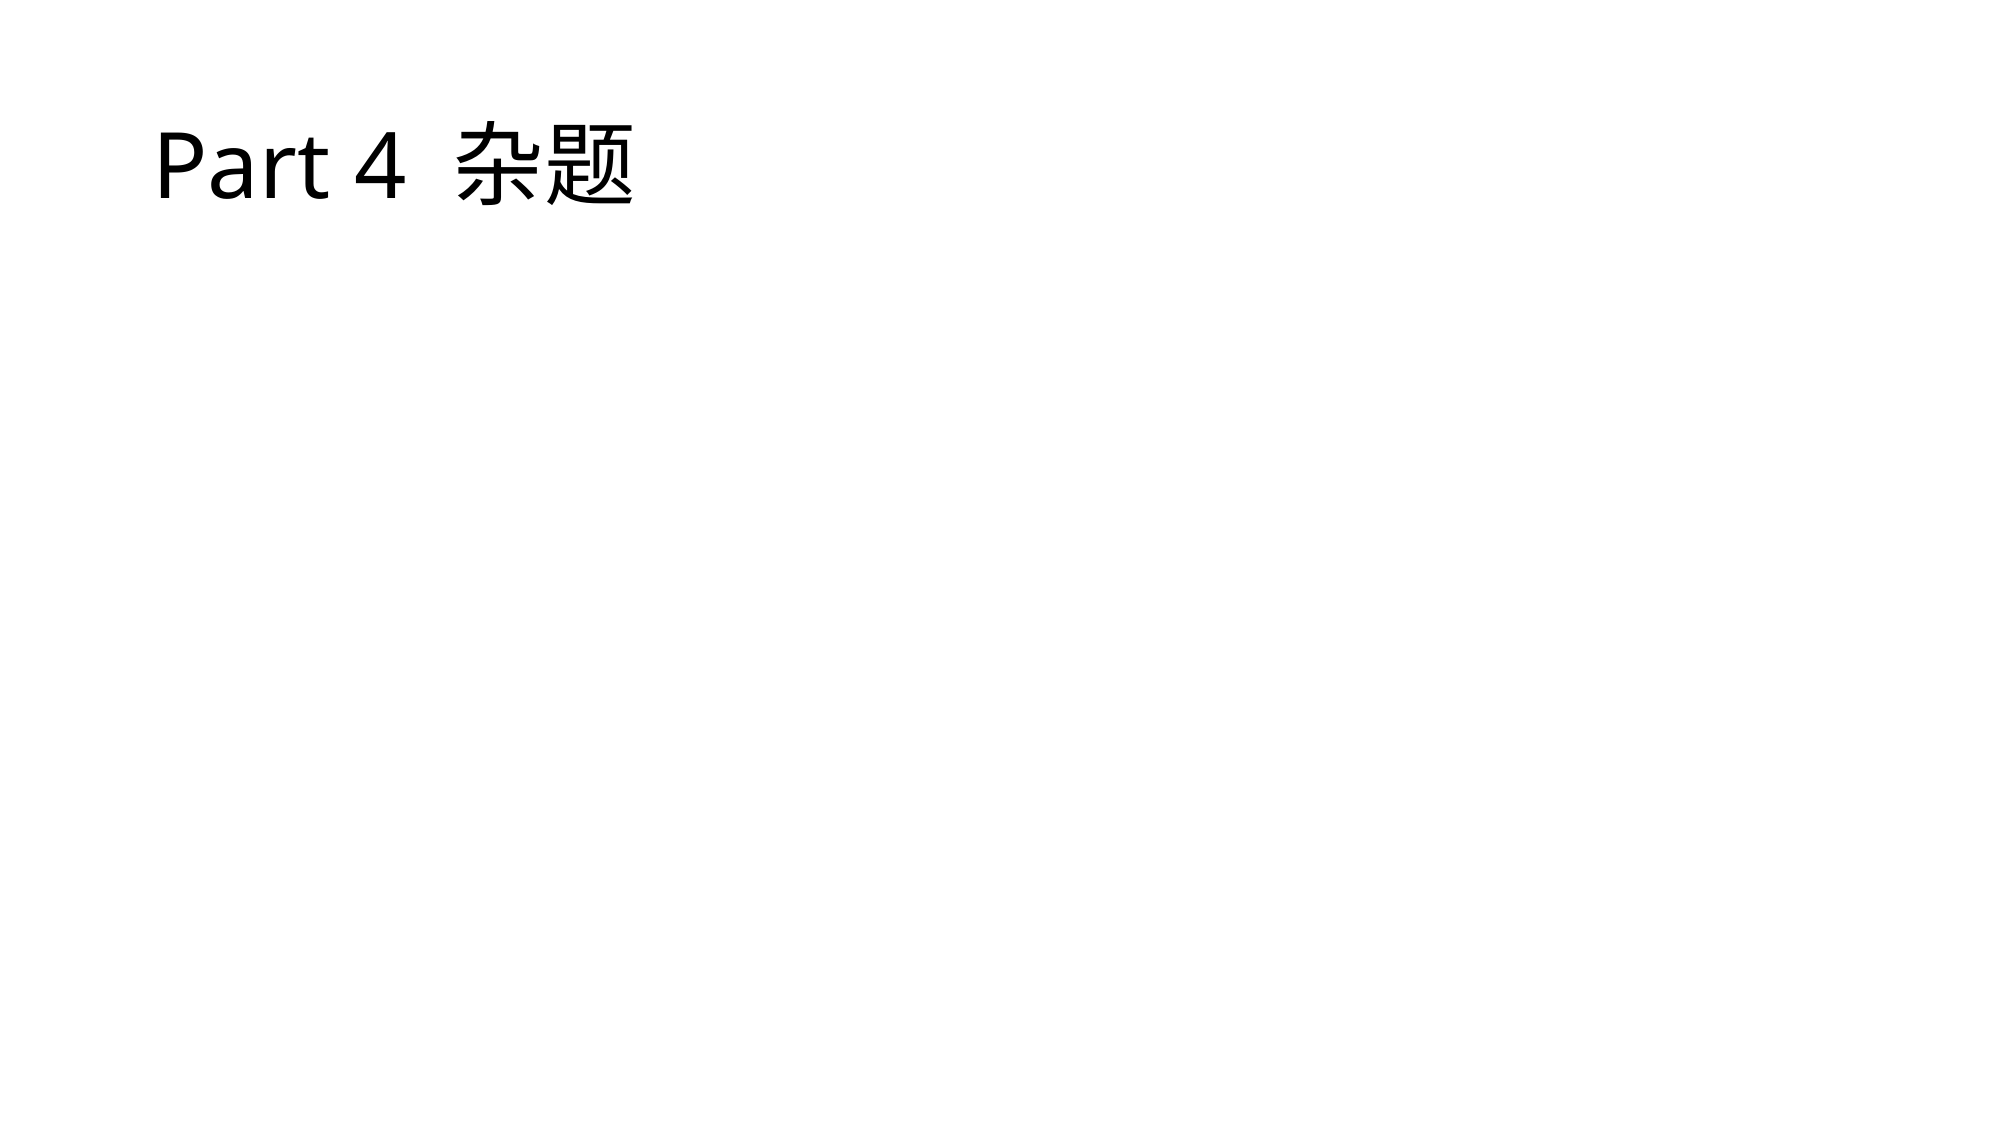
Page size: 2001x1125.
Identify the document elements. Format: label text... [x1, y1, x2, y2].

title Part 4 杂题 [137, 59, 1863, 278]
